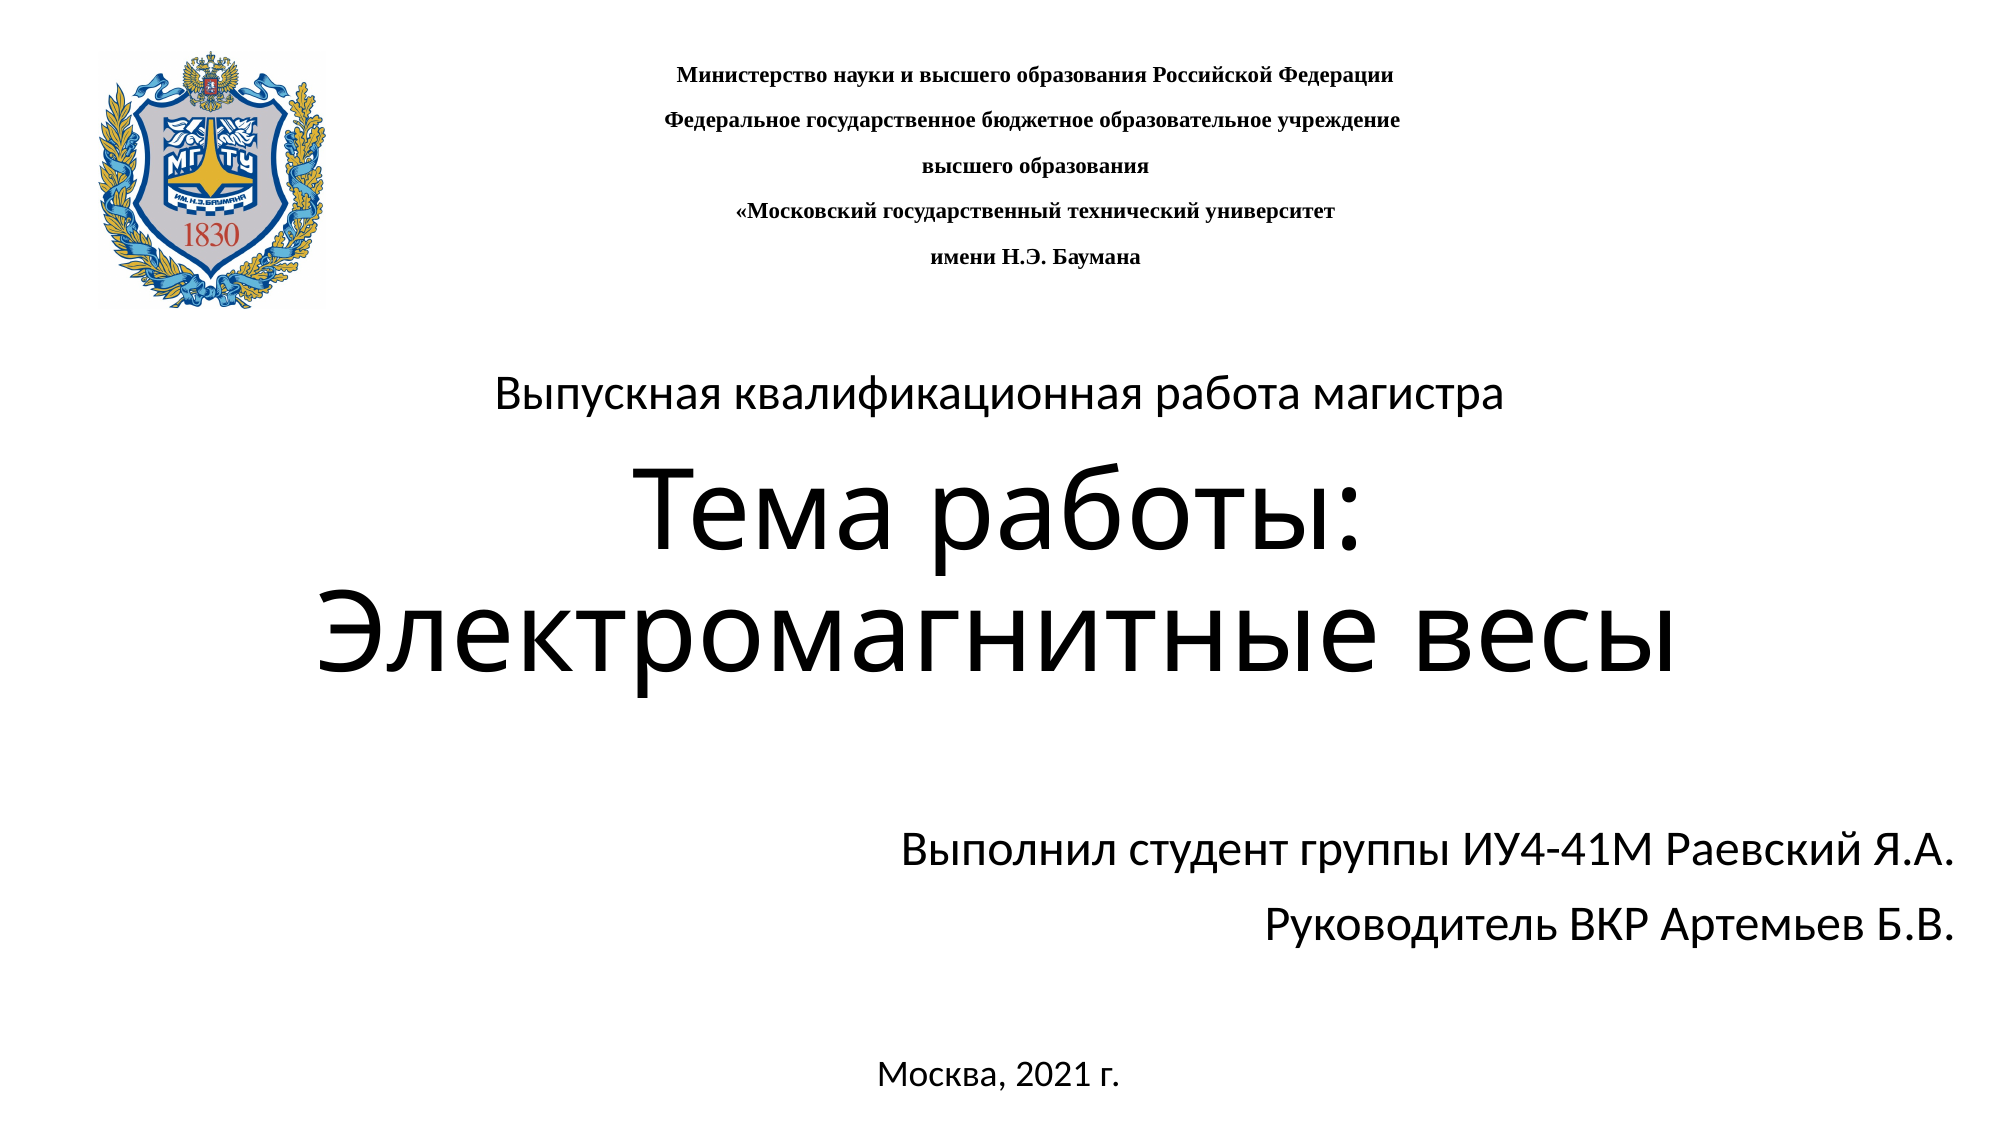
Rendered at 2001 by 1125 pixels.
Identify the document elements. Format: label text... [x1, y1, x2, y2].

text_box Выпускная квалификационная работа магистра [249, 358, 1750, 456]
text_box Москва, 2021 г. [211, 1046, 1786, 1103]
text_box Министерство науки и высшего образования Российской Федерации Федеральное государственное бюджетное образовательное учреждение высшего образования «Московский государственный технический университет имени Н.Э. Баумана [285, 55, 1786, 384]
picture [97, 51, 326, 309]
subtitle Выполнил студент группы ИУ4-41М Раевский Я.А. Руководитель ВКР Артемьев Б.В. [471, 814, 1972, 1010]
title Тема работы: Электромагнитные весы [248, 387, 1749, 704]
